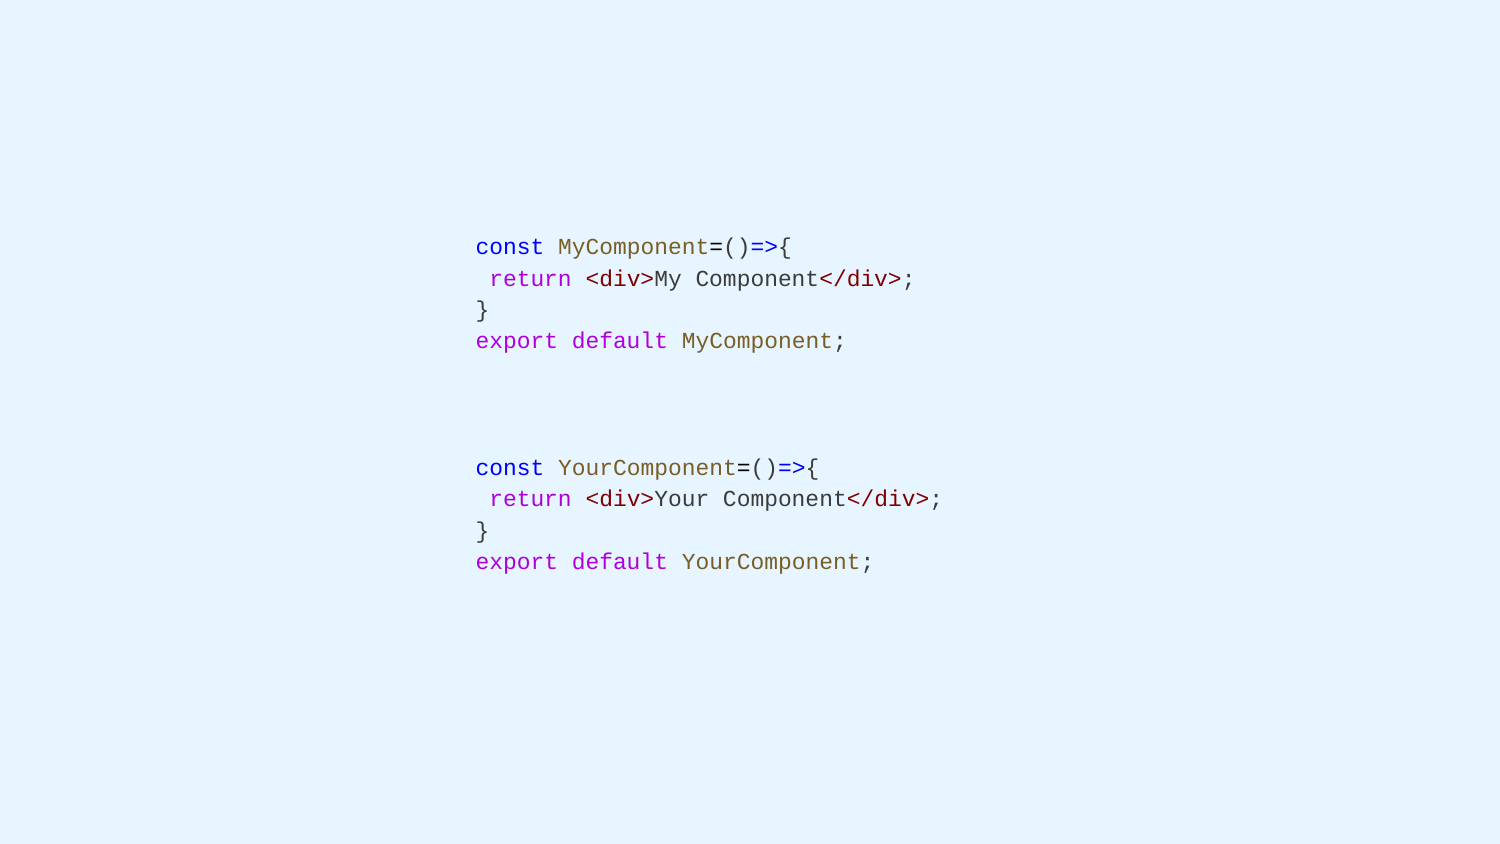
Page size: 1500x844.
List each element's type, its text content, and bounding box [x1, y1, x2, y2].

text_box const MyComponent=()=>{ return <div>My Component</div>; } export default MyComponent; const YourComponent=()=>{ return <div>Your Component</div>; } export default YourComponent; [460, 212, 1024, 621]
